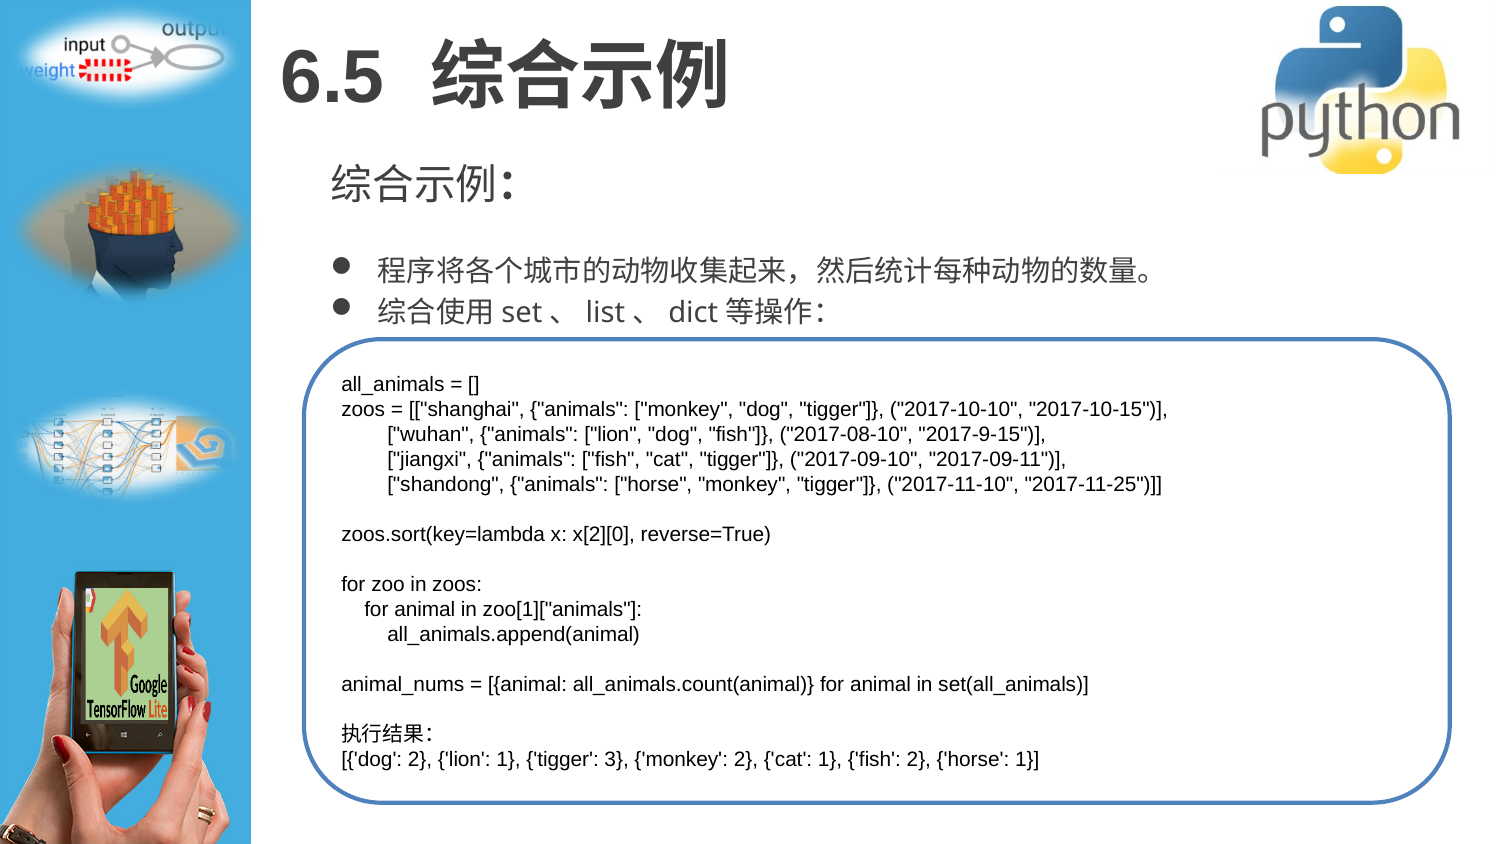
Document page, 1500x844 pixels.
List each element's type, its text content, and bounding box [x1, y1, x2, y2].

list 综合示例： [315, 145, 1450, 221]
text_box all_animals = [] zoos = [["shanghai", {"animals": ["monkey", "dog", "tigger"]}, ("2017-10-10", "2017-10-15")], ["wuhan", {"animals": ["lion", "dog", "fish"]}, ("2017-08-10", "2017-9-15")], ["jiangxi", {"animals": ["fish", "cat", "tigger"]}, ("2017-09-10", "2017-09-11")], ["shandong", {"animals": ["horse", "monkey", "tigger"]}, ("2017-11-10", "2017-11-25")]] zoos.sort(key=lambda x: x[2][0], reverse=True) for zoo in zoos: for animal in zoo[1]["animals"]: all_animals.append(animal) animal_nums = [{animal: all_animals.count(animal)} for animal in set(all_animals)] 执行结果： [{'dog': 2}, {'lion': 1}, {'tigger': 3}, {'monkey': 2}, {'cat': 1}, {'fish': 2}, {'horse': 1}] [301, 337, 1452, 805]
title 6.5 综合示例 [265, 0, 1500, 146]
picture [0, 0, 1500, 844]
list 程序将各个城市的动物收集起来，然后统计每种动物的数量。 综合使用set、list、dict等操作： [265, 244, 1400, 737]
